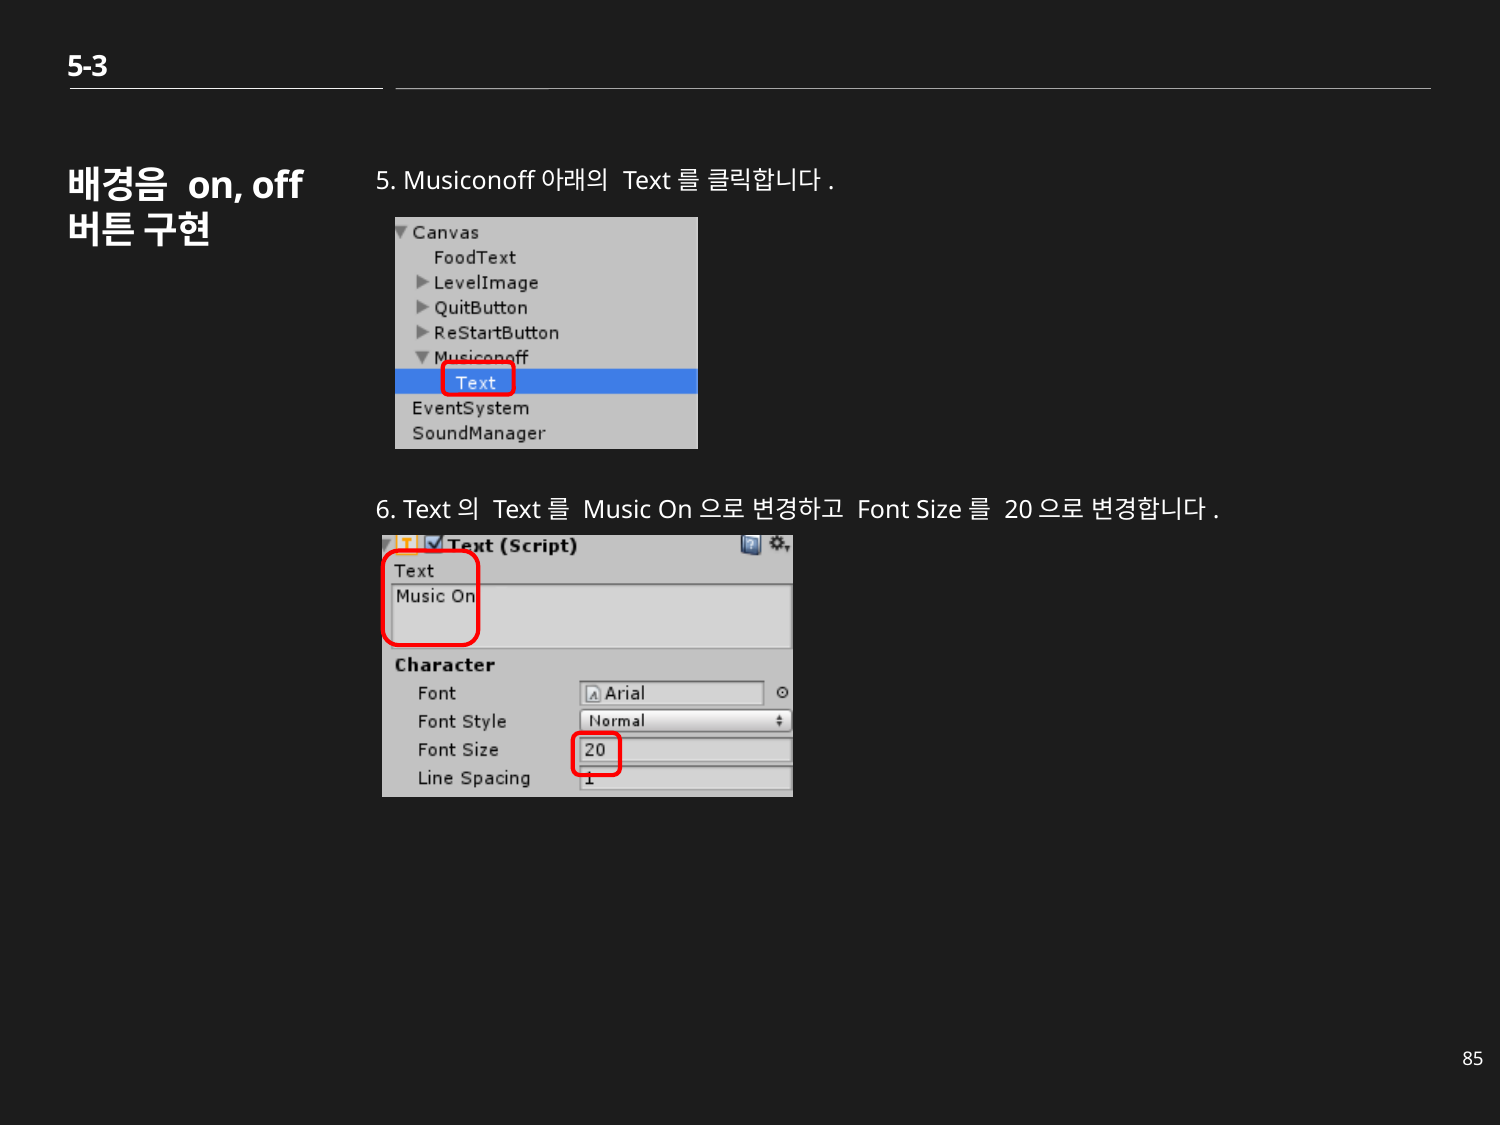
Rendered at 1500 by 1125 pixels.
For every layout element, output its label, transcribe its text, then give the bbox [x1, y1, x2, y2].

picture [382, 535, 793, 797]
text_box 5-3 [52, 39, 123, 90]
text_box 5. Musiconoff아래의 Text를 클릭합니다. 6. Text의 Text를 Music On으로 변경하고 Font Size를 20으로 변경합니다. [360, 157, 1235, 532]
text_box 85 [1377, 1039, 1499, 1080]
picture [395, 217, 698, 449]
title 배경음 on, off 버튼 구현 [52, 153, 384, 395]
